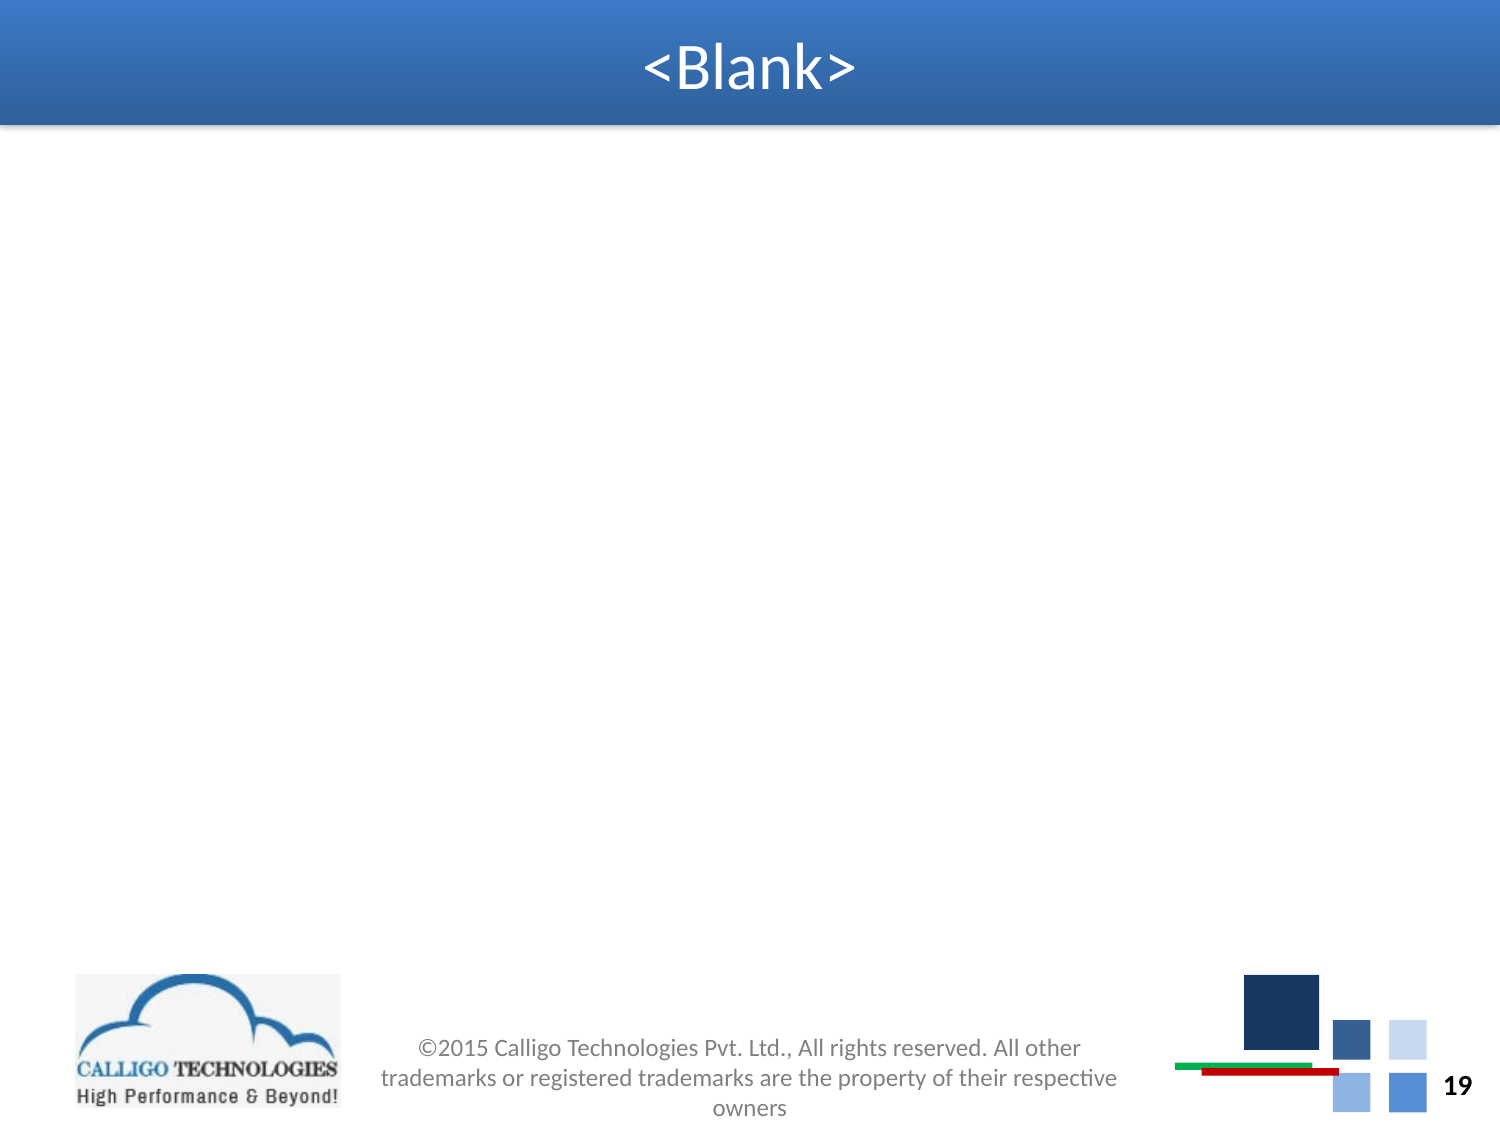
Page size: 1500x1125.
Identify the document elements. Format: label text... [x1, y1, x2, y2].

picture [75, 974, 341, 1108]
slide_number 19 [1137, 1054, 1488, 1114]
title <Blank> [0, 0, 1500, 125]
